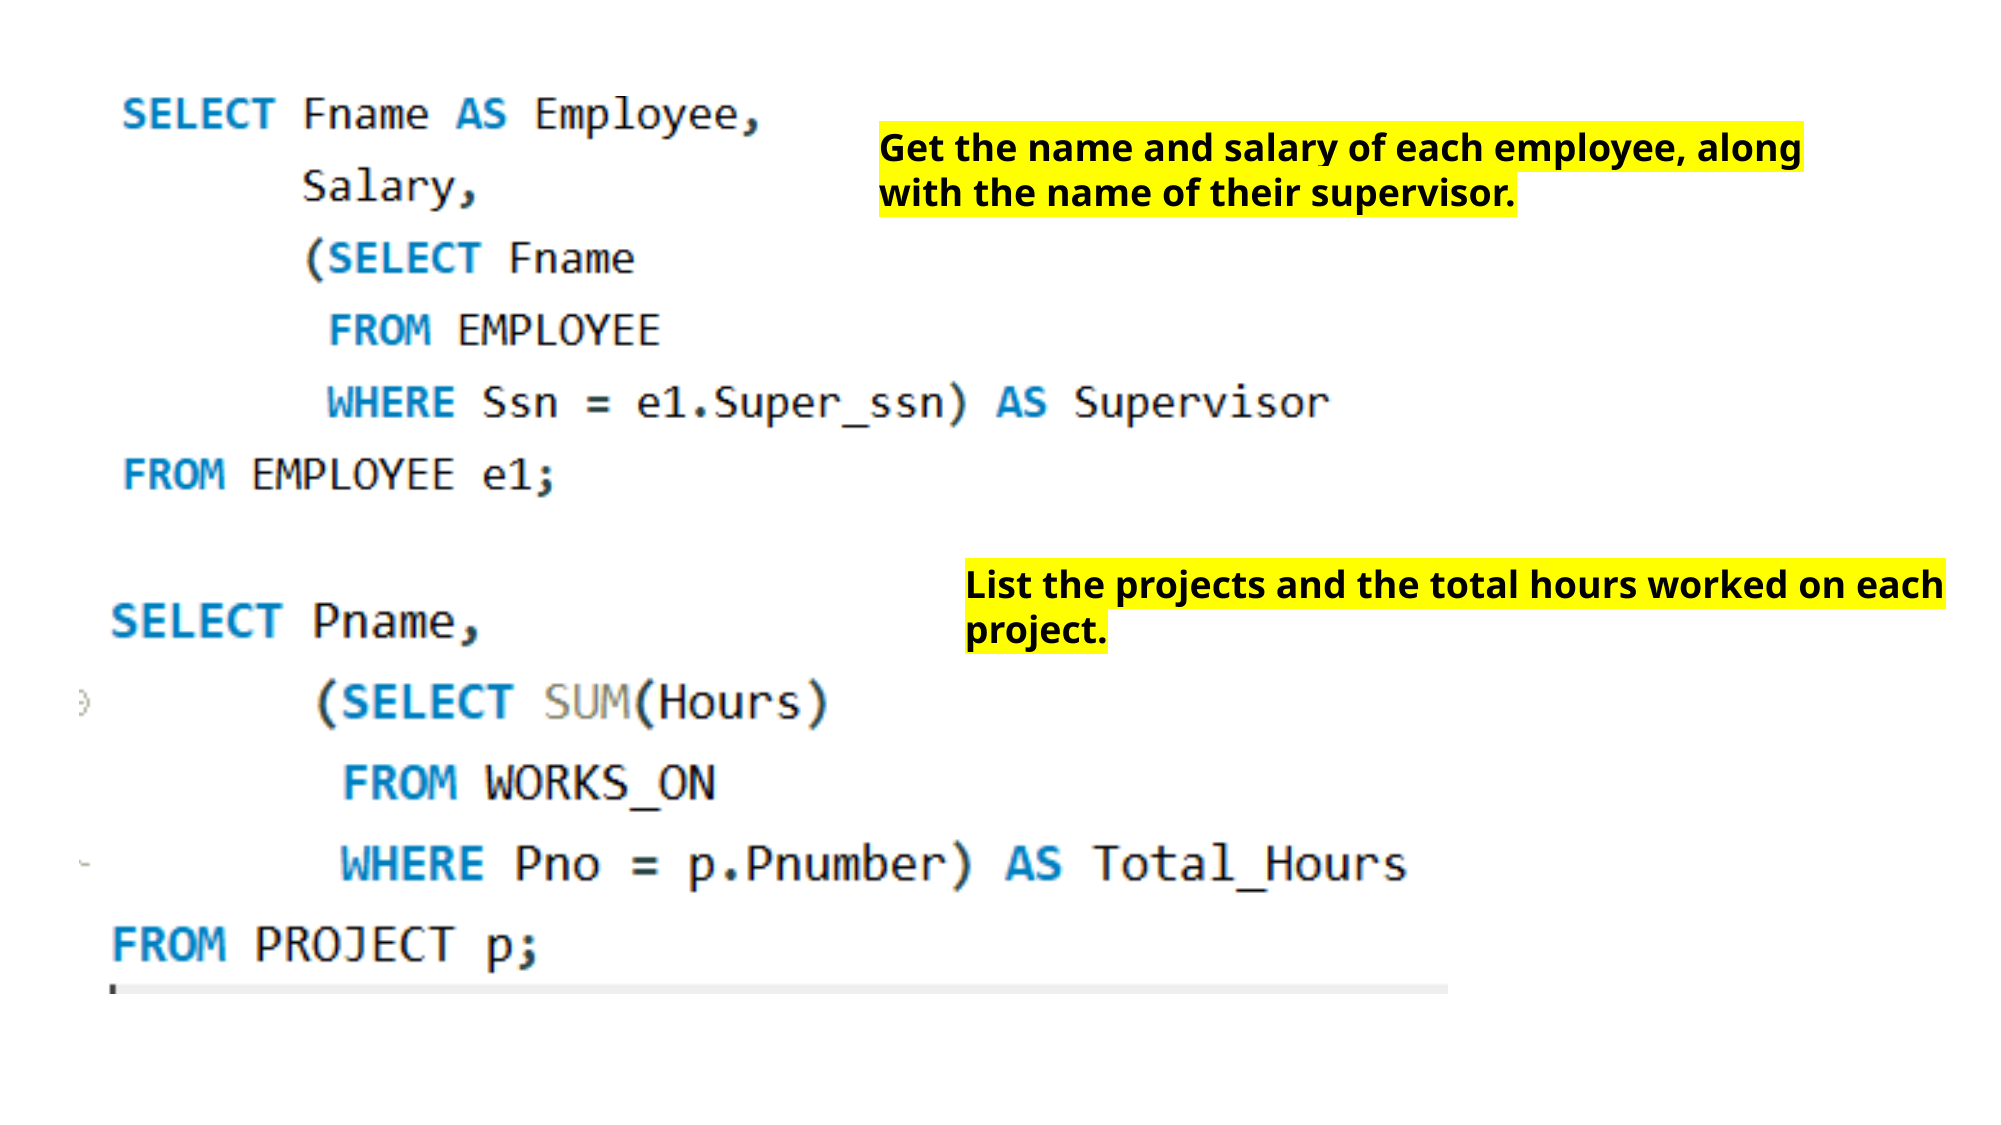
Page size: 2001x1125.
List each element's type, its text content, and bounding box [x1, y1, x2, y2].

picture [78, 577, 1449, 995]
text_box List the projects and the total hours worked on each project. [949, 553, 2000, 659]
picture [112, 95, 1348, 503]
text_box Get the name and salary of each employee, along with the name of their supervisor. [1348, 116, 1865, 221]
